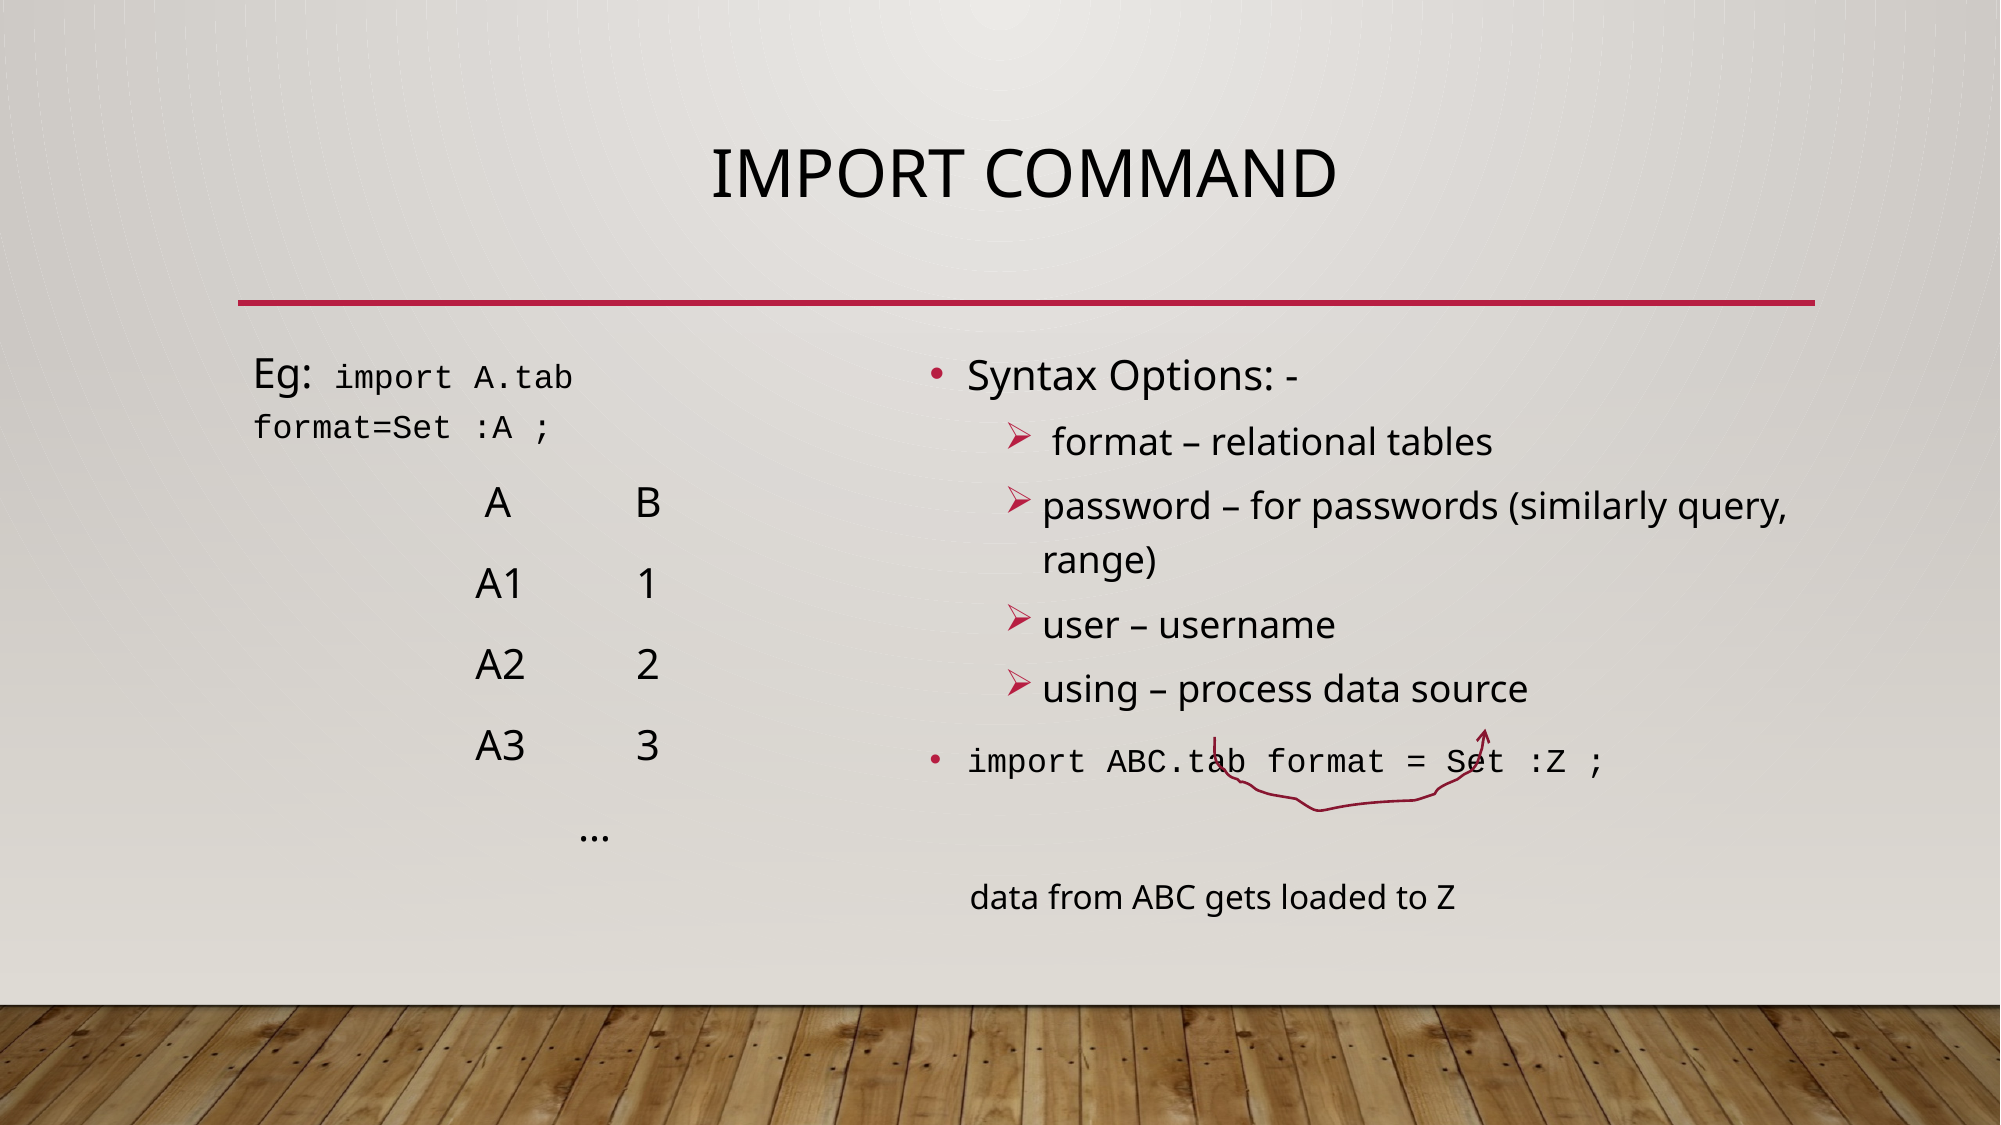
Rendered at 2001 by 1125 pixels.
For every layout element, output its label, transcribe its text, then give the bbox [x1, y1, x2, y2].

text_box [1213, 728, 1491, 812]
picture [0, 1005, 2000, 1125]
list Syntax Options: - format – relational tables password – for passwords (similarly query, range) user – username using – process data source import ABC.tab format = Set :Z ; data from ABC gets loaded to Z [914, 330, 1815, 896]
title Import command [237, 132, 1814, 306]
list Eg: import A.tab format=Set :A ; A B A1 1 A2 2 A3 3 … [237, 329, 899, 896]
